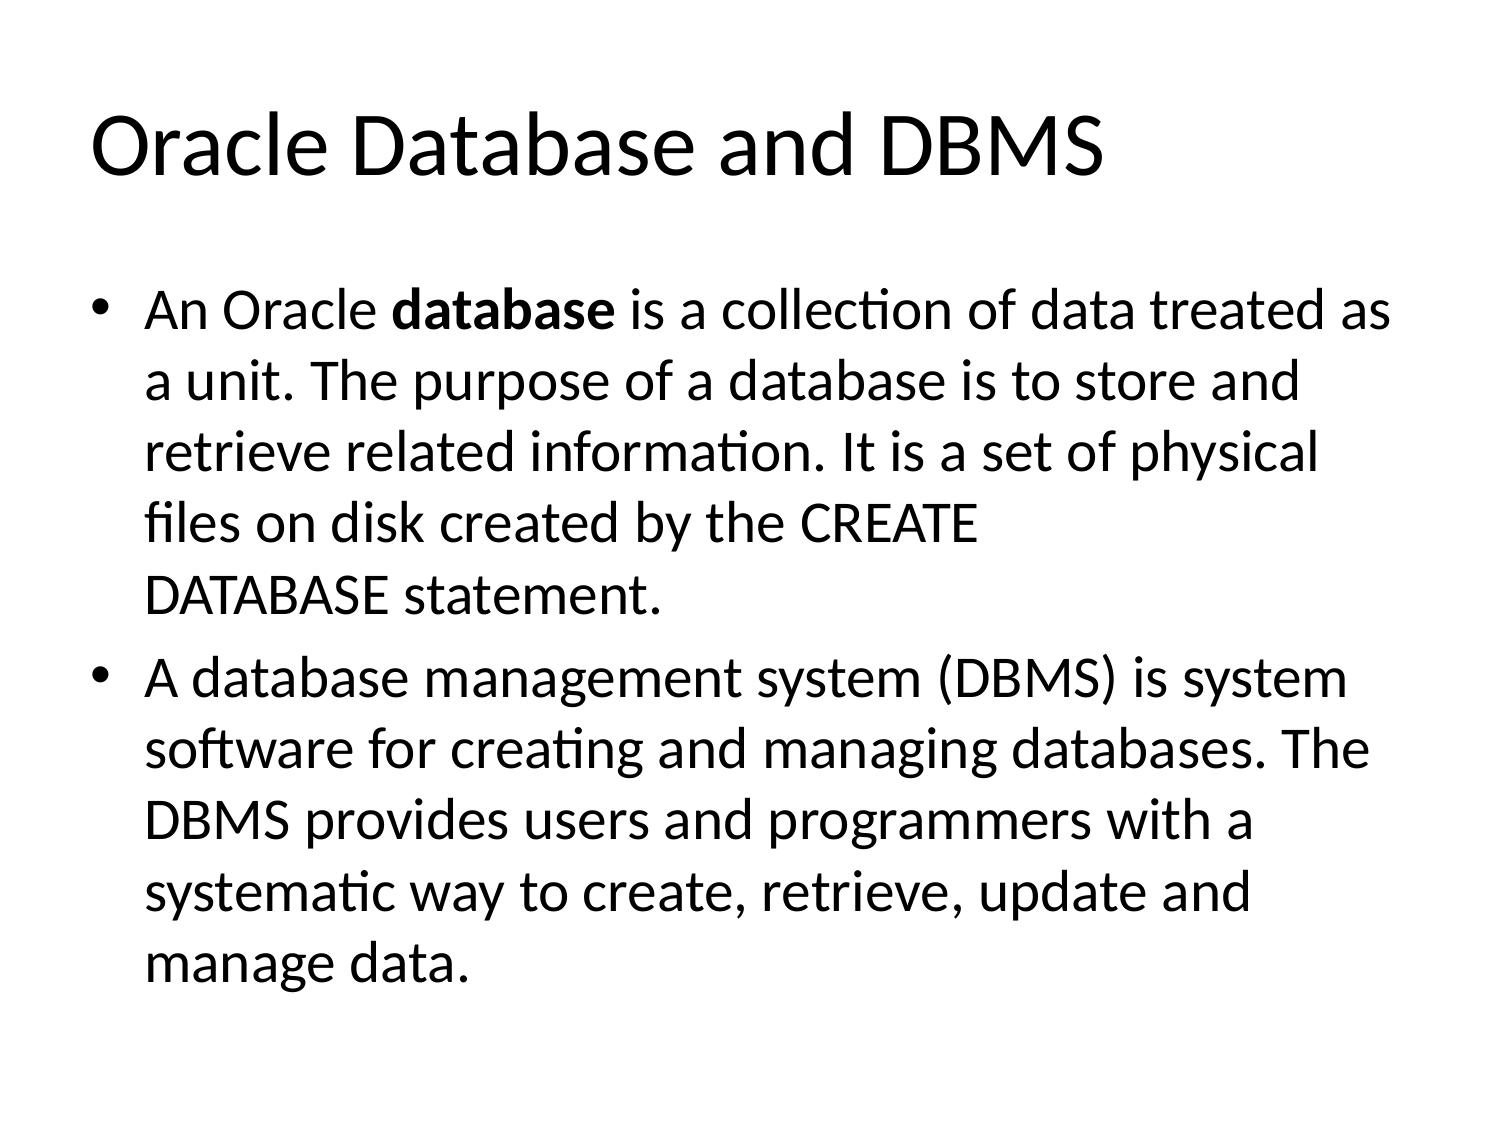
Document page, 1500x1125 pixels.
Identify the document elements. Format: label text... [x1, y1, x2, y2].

list An Oracle database is a collection of data treated as a unit. The purpose of a database is to store and retrieve related information. It is a set of physical files on disk created by the CREATE DATABASE statement. A database management system (DBMS) is system software for creating and managing databases. The DBMS provides users and programmers with a systematic way to create, retrieve, update and manage data. [75, 262, 1425, 1005]
title Oracle Database and DBMS [75, 45, 1425, 233]
